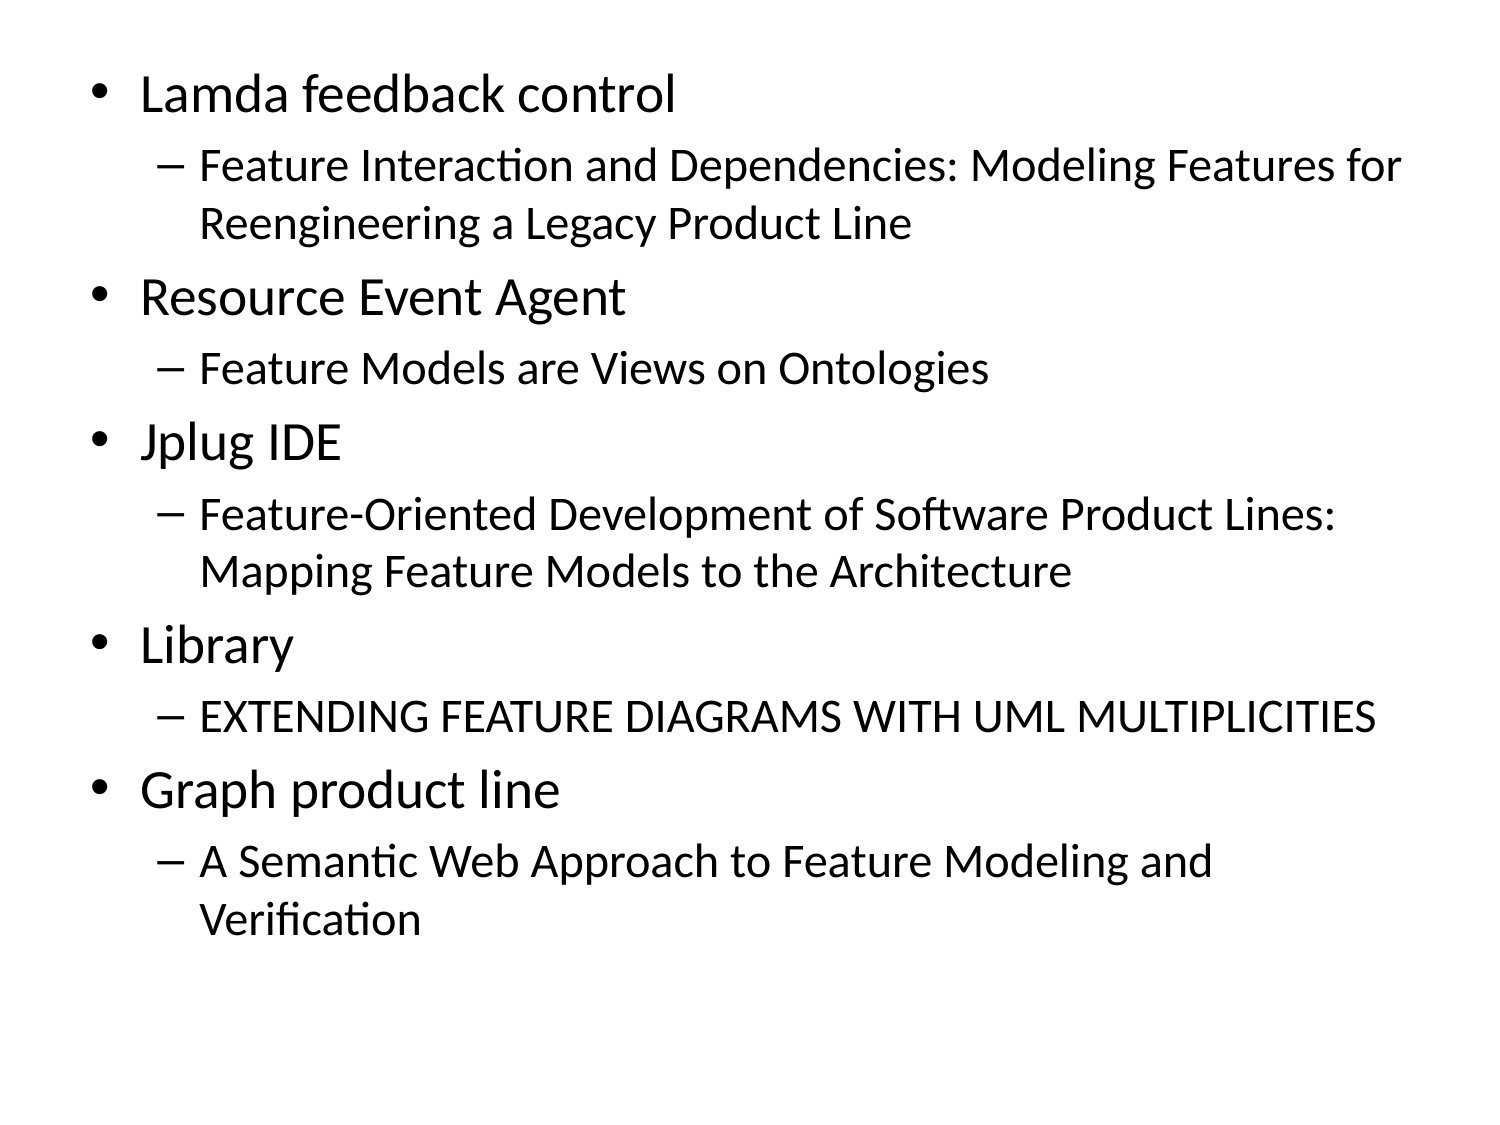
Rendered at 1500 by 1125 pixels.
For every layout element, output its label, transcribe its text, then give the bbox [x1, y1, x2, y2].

list Lamda feedback control Feature Interaction and Dependencies: Modeling Features for Reengineering a Legacy Product Line Resource Event Agent Feature Models are Views on Ontologies Jplug IDE Feature-Oriented Development of Software Product Lines: Mapping Feature Models to the Architecture Library EXTENDING FEATURE DIAGRAMS WITH UML MULTIPLICITIES Graph product line A Semantic Web Approach to Feature Modeling and Verification [75, 50, 1425, 1005]
